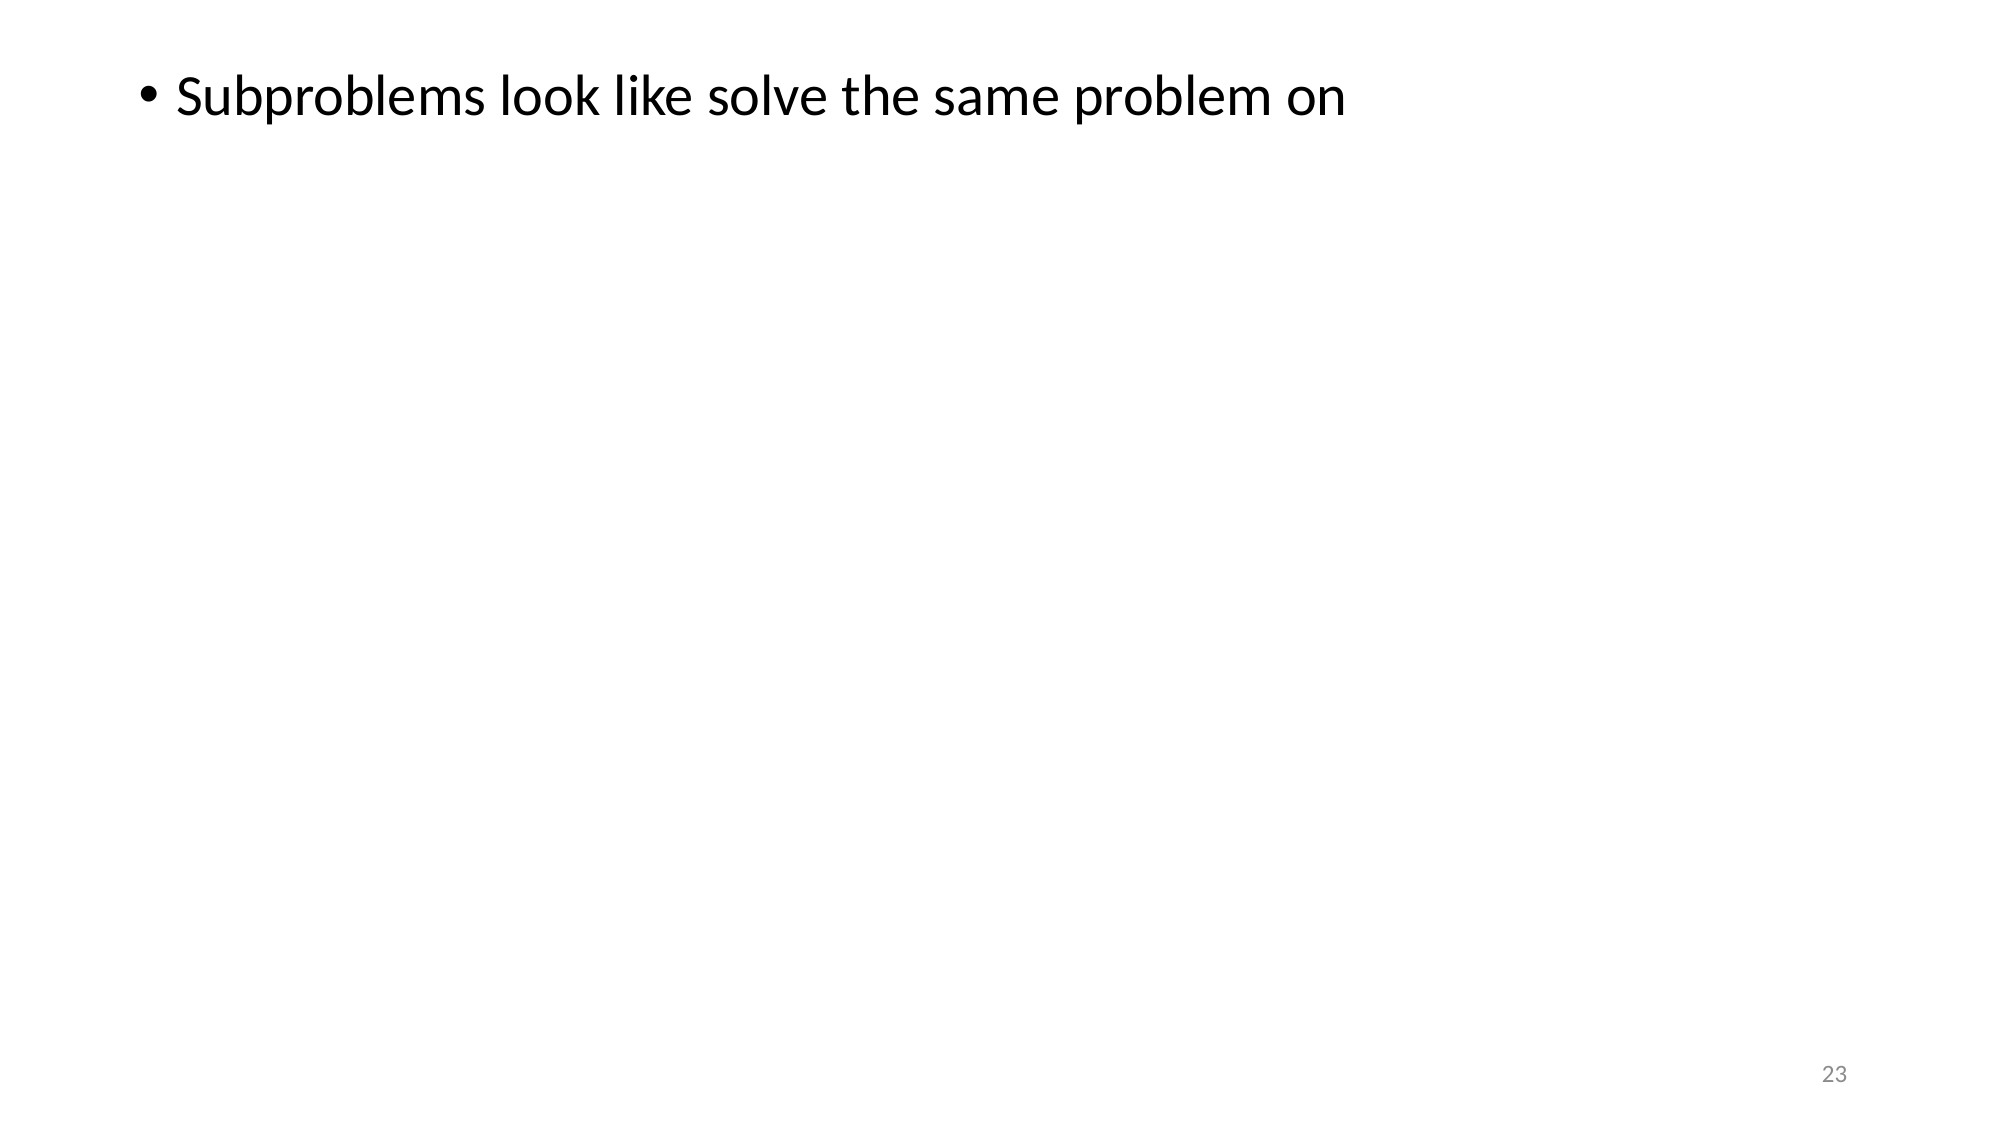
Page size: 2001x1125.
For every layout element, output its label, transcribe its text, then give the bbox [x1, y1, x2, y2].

slide_number 23 [1412, 1042, 1863, 1103]
